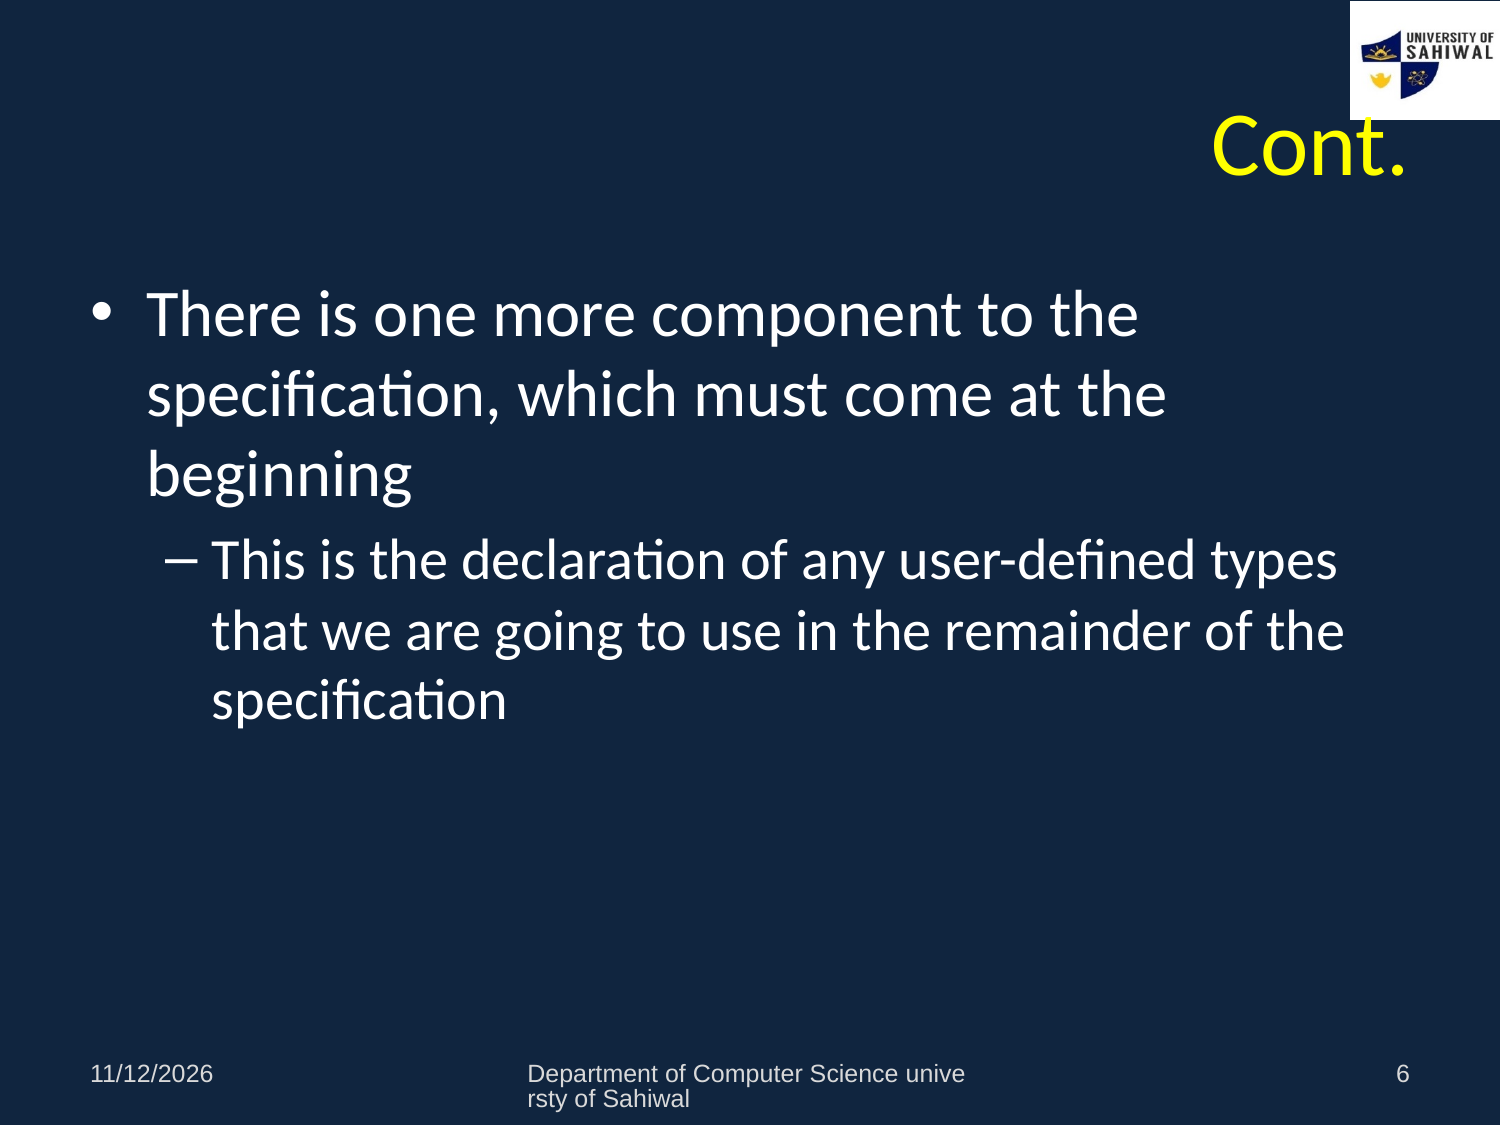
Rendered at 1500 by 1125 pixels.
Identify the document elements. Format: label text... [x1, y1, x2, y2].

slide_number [75, 1042, 425, 1103]
picture [1350, 1, 1500, 120]
list There is one more component to the specification, which must come at the beginning This is the declaration of any user-defined types that we are going to use in the remainder of the specification [75, 262, 1425, 1005]
footer Department of Computer Science universty of Sahiwal [512, 1042, 988, 1103]
title Cont. [75, 45, 1425, 233]
slide_number 6 [1074, 1042, 1425, 1103]
